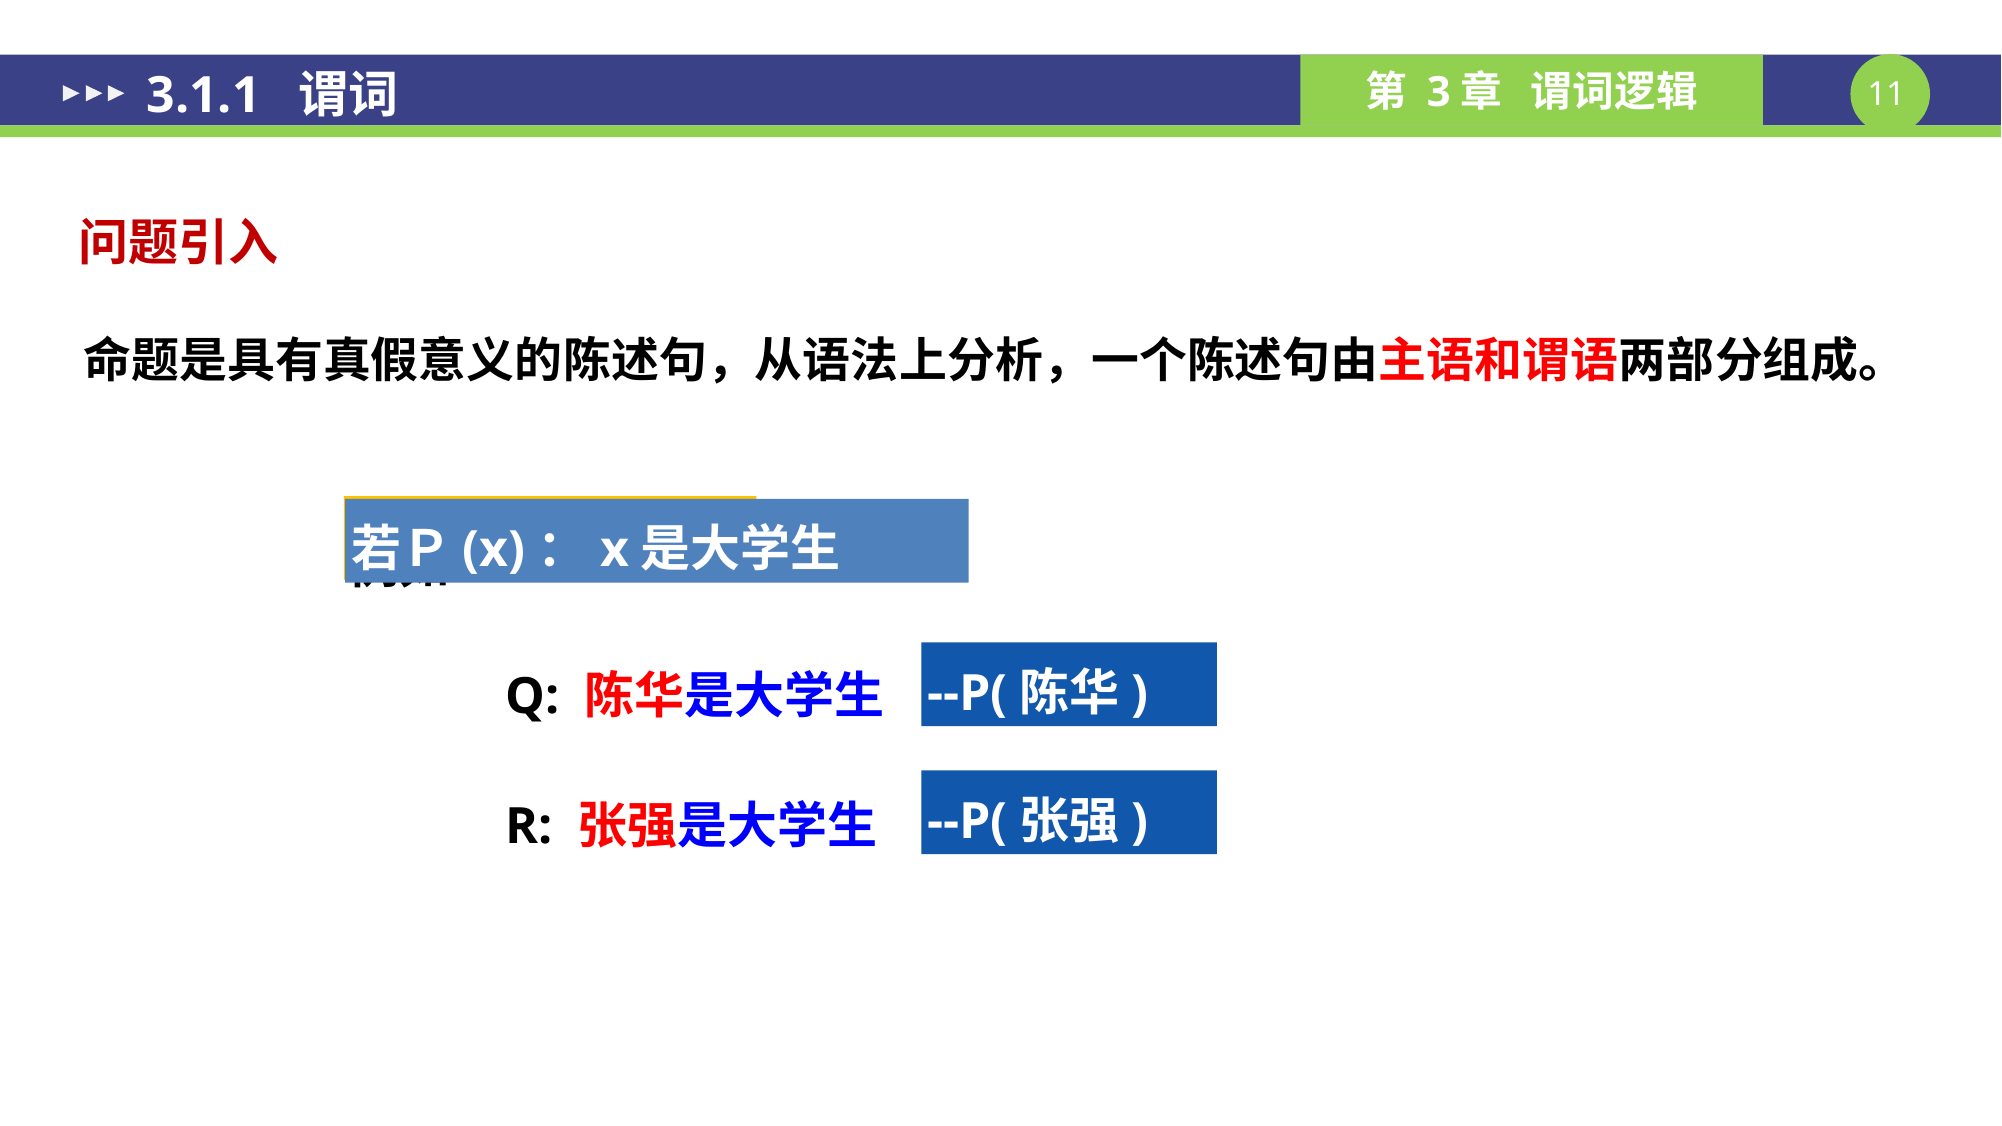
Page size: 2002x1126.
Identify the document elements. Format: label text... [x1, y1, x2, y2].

list 命题是具有真假意义的陈述句，从语法上分析，一个陈述句由主语和谓语两部分组成。 [63, 290, 1963, 419]
text_box 例如 Q: 陈华是大学生 R: 张强是大学生 [343, 468, 1585, 860]
text_box --P(陈华) [921, 642, 1217, 727]
text_box --P(张强) [921, 770, 1217, 855]
text_box 问题引入 [64, 203, 294, 279]
text_box 3.1.1 谓词 [126, 59, 998, 126]
text_box 若Ｐ(x)：x是大学生 [345, 498, 969, 583]
